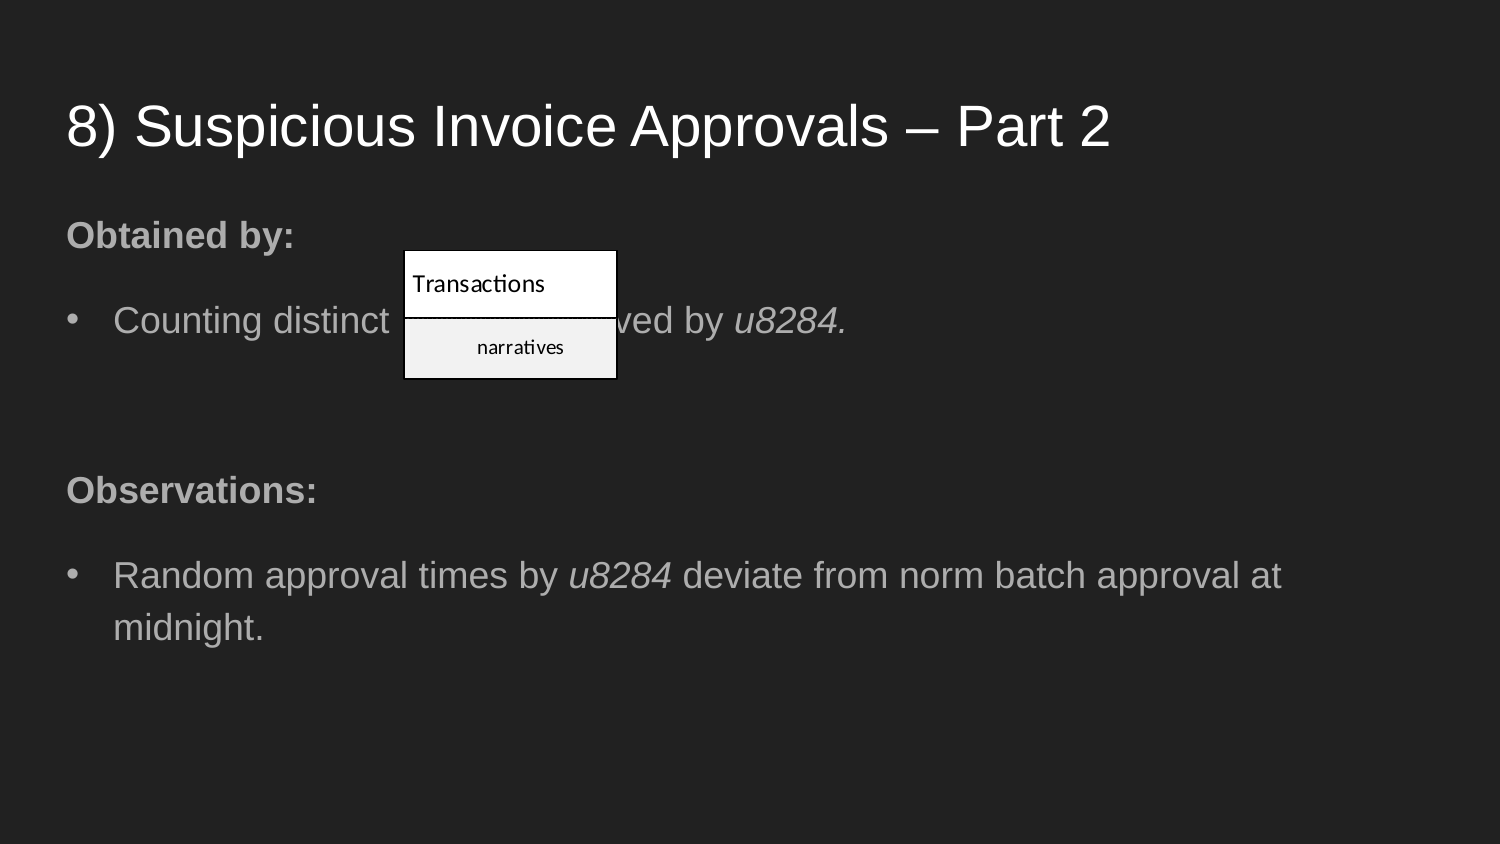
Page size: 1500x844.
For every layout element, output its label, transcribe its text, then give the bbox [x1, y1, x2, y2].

title 8) Suspicious Invoice Approvals – Part 2 [51, 72, 1449, 167]
picture [397, 246, 619, 381]
list Obtained by: Counting distinct approved by u8284. Observations: Random approval times by u8284 deviate from norm batch approval at midnight. [51, 189, 1449, 750]
